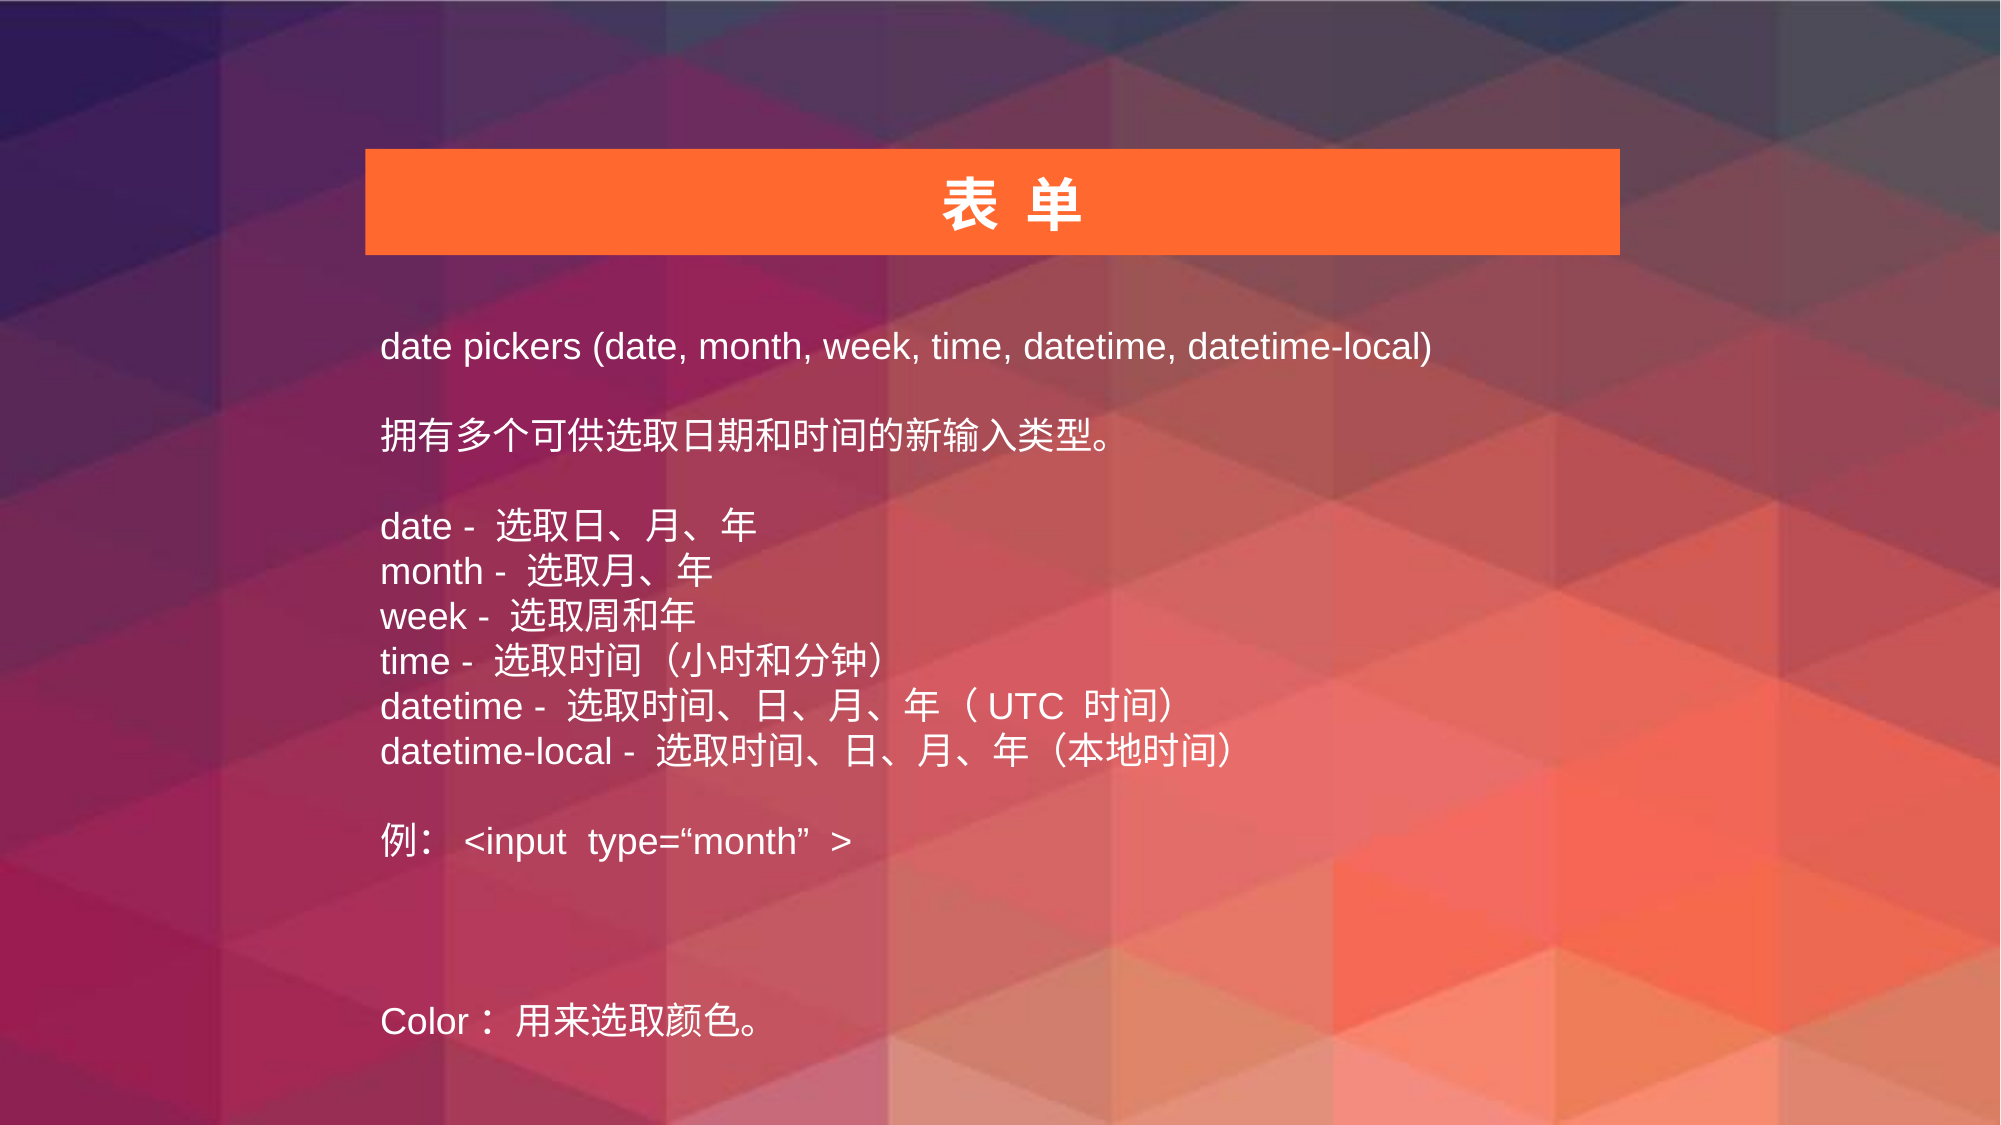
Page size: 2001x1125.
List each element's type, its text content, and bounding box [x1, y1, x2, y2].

picture [0, 0, 2001, 1125]
text_box date pickers (date, month, week, time, datetime, datetime-local) 拥有多个可供选取日期和时间的新输入类型。 date - 选取日、月、年 month - 选取月、年 week - 选取周和年 time - 选取时间（小时和分钟） datetime - 选取时间、日、月、年（UTC 时间） datetime-local - 选取时间、日、月、年（本地时间） 例：<input type=“month” > Color：用来选取颜色。 [365, 314, 1620, 1125]
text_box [365, 148, 1620, 256]
